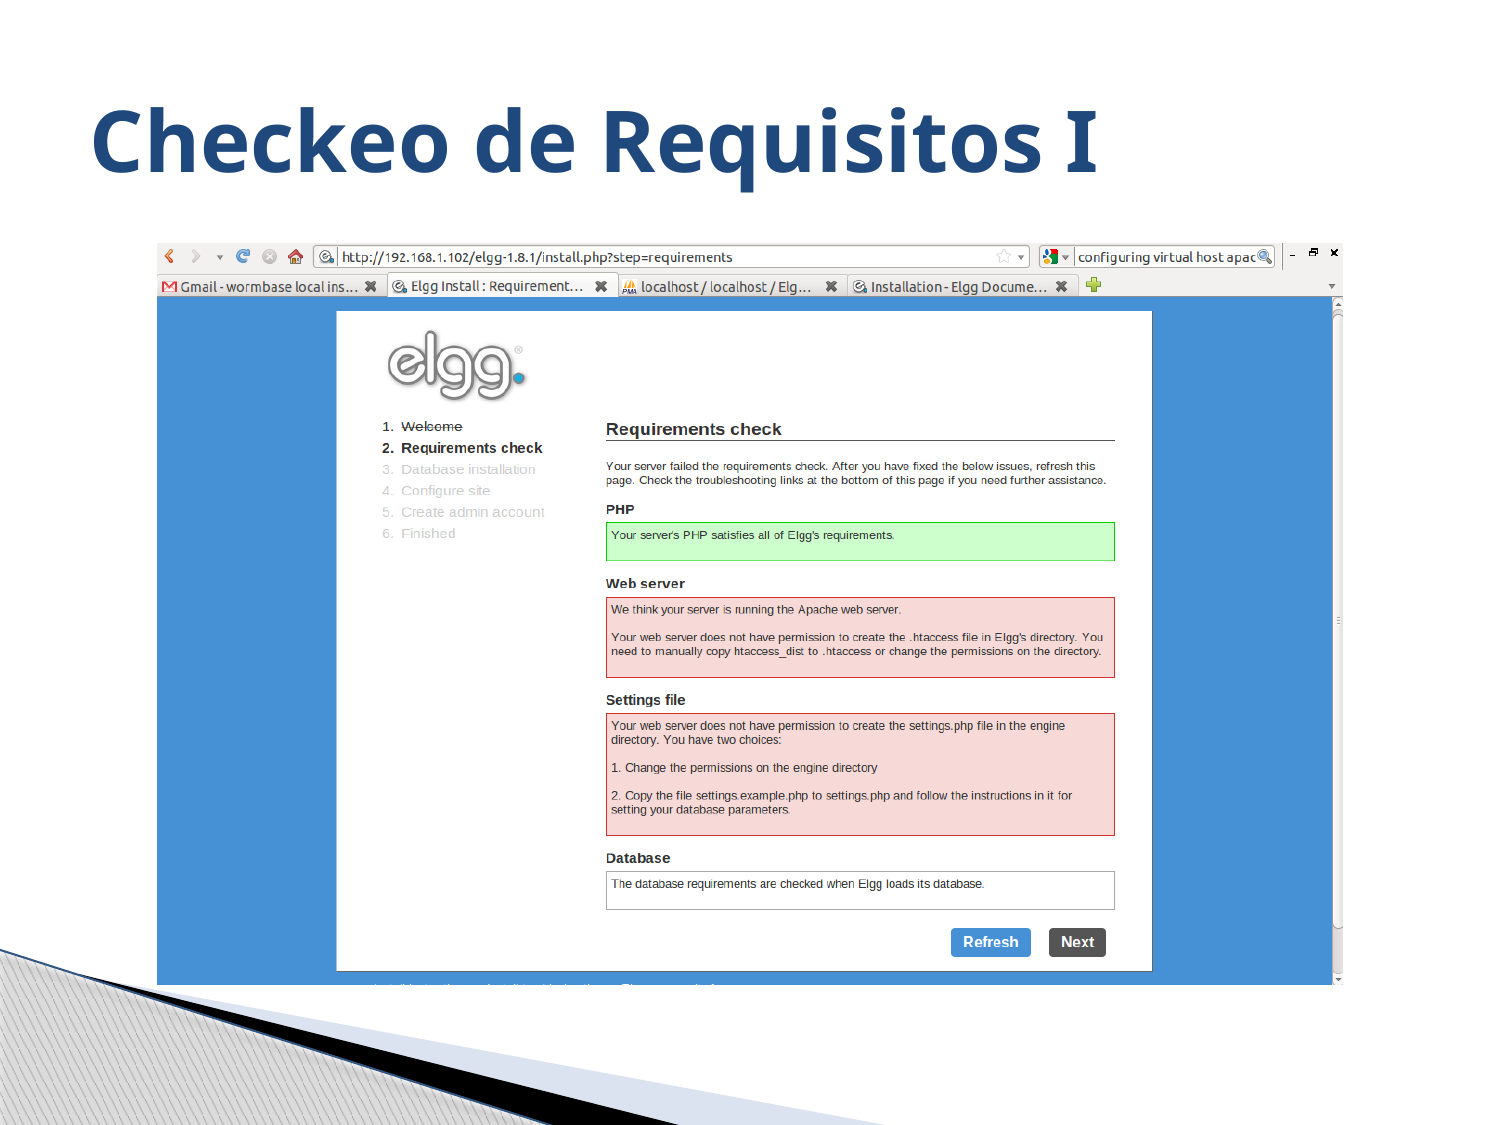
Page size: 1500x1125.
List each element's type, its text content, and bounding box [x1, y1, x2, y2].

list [155, 242, 1345, 986]
title Checkeo de Requisitos I [75, 45, 1425, 233]
